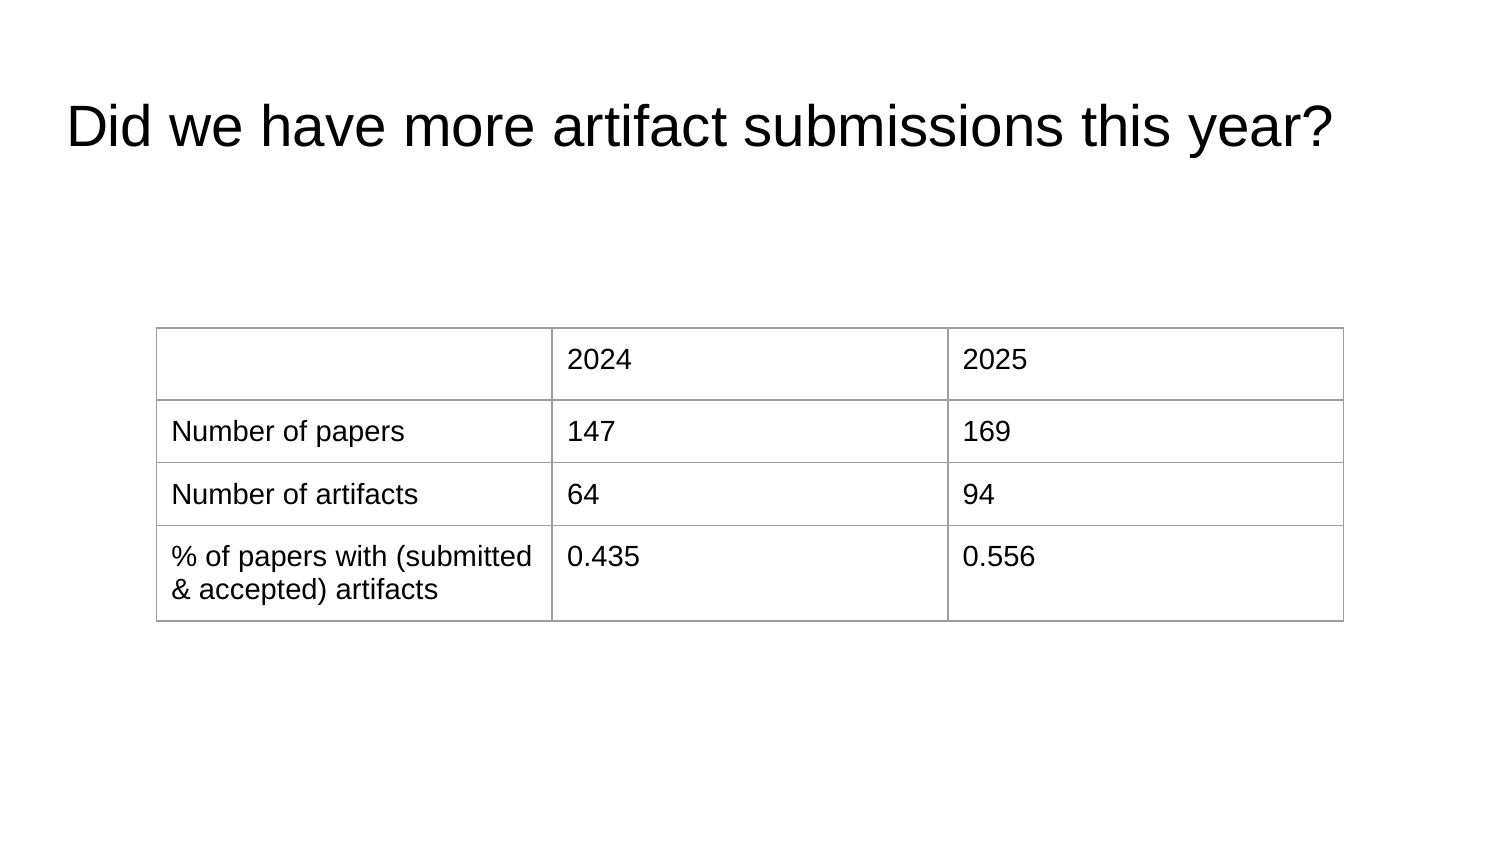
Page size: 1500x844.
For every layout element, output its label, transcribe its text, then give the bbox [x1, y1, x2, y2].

table_cell % of papers with (submitted & accepted) artifacts [157, 526, 551, 620]
table_header 2024 [553, 329, 947, 399]
table_cell 94 [949, 463, 1343, 525]
table_cell 64 [553, 463, 947, 525]
table_cell 0.435 [553, 526, 947, 620]
table_cell Number of artifacts [157, 463, 551, 525]
table_cell Number of papers [157, 401, 551, 462]
table_header [157, 329, 551, 399]
table_header 2025 [949, 329, 1343, 399]
table_cell 147 [553, 401, 947, 462]
title Did we have more artifact submissions this year? [51, 72, 1449, 167]
table_cell 169 [949, 401, 1343, 462]
table_cell 0.556 [949, 526, 1343, 620]
